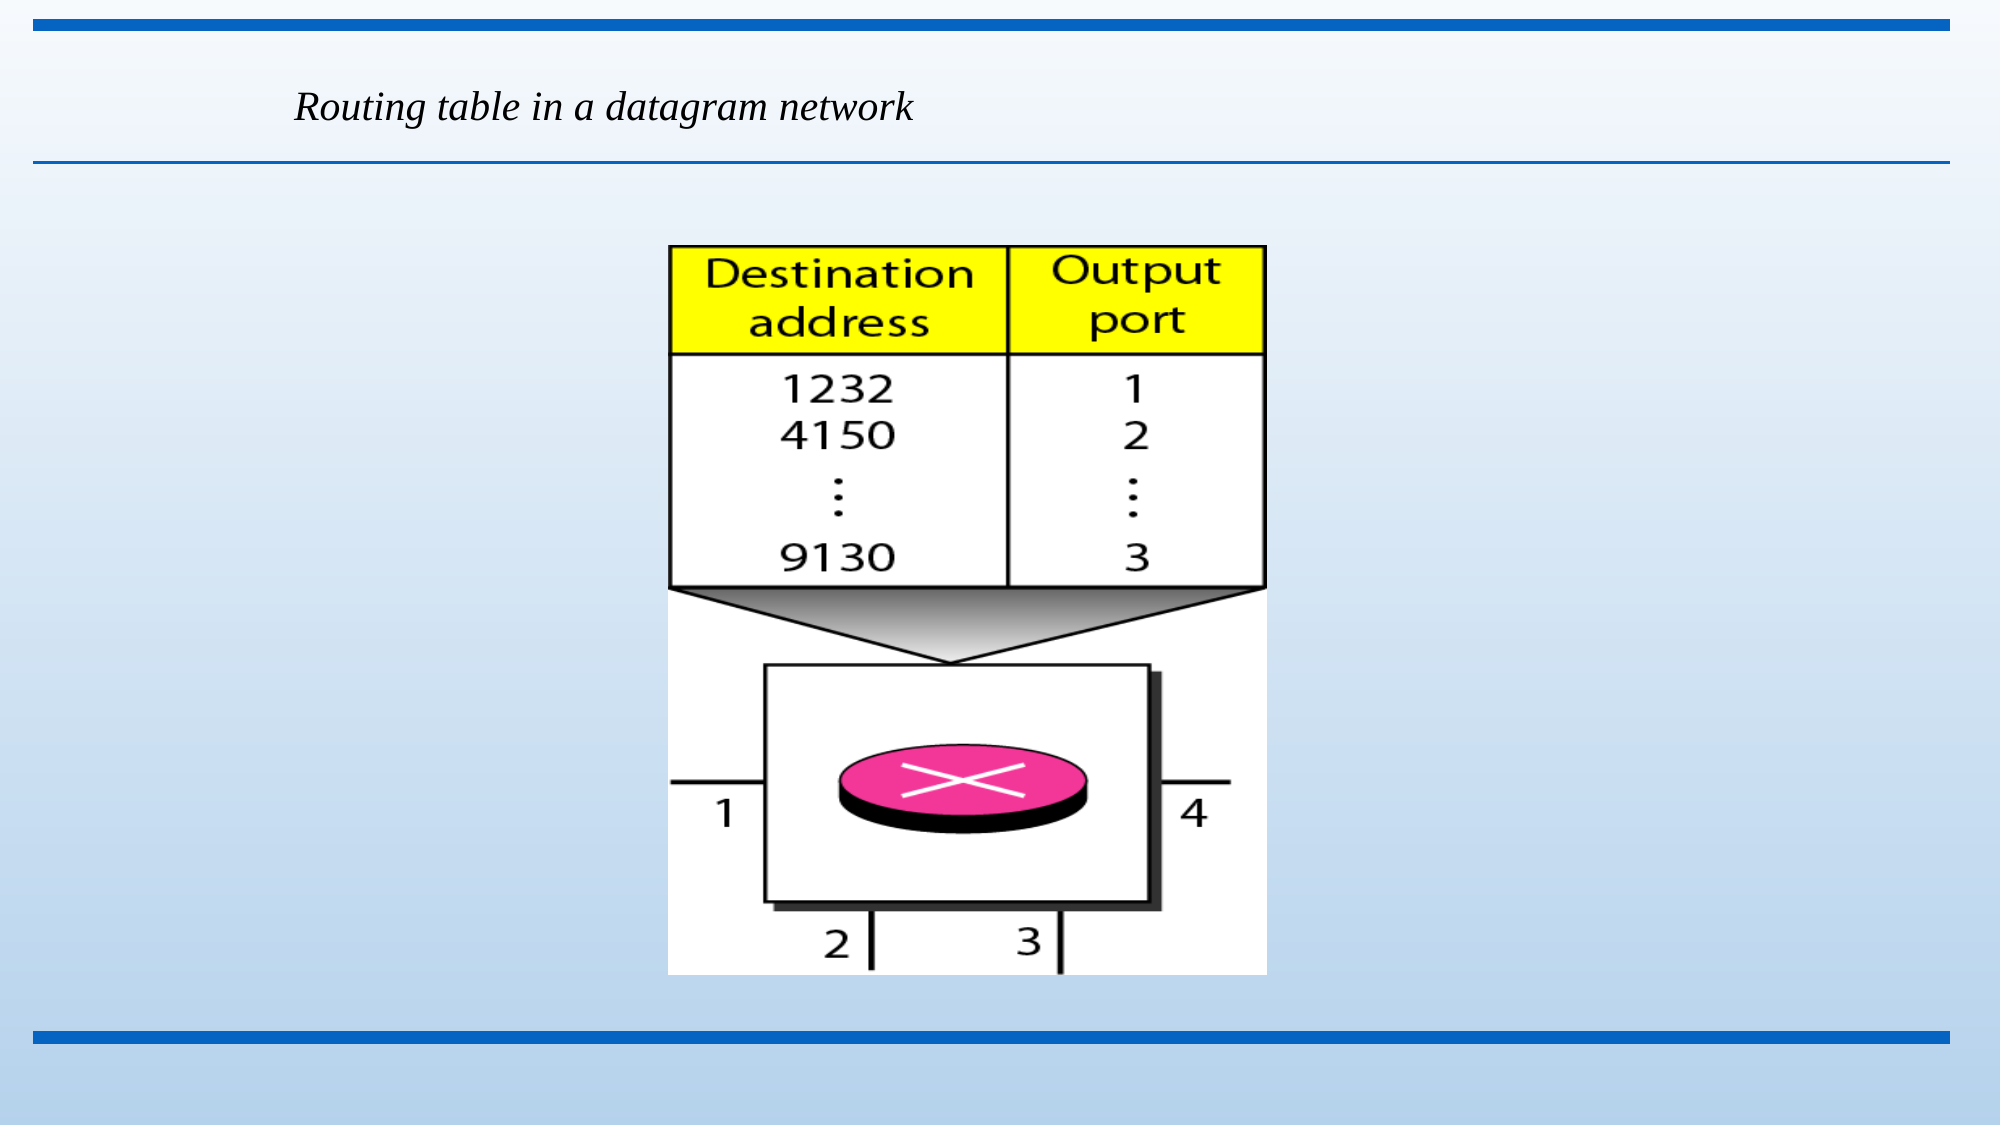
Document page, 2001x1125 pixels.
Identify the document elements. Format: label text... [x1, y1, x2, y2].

picture [668, 245, 1267, 976]
text_box Routing table in a datagram network [66, 62, 934, 138]
